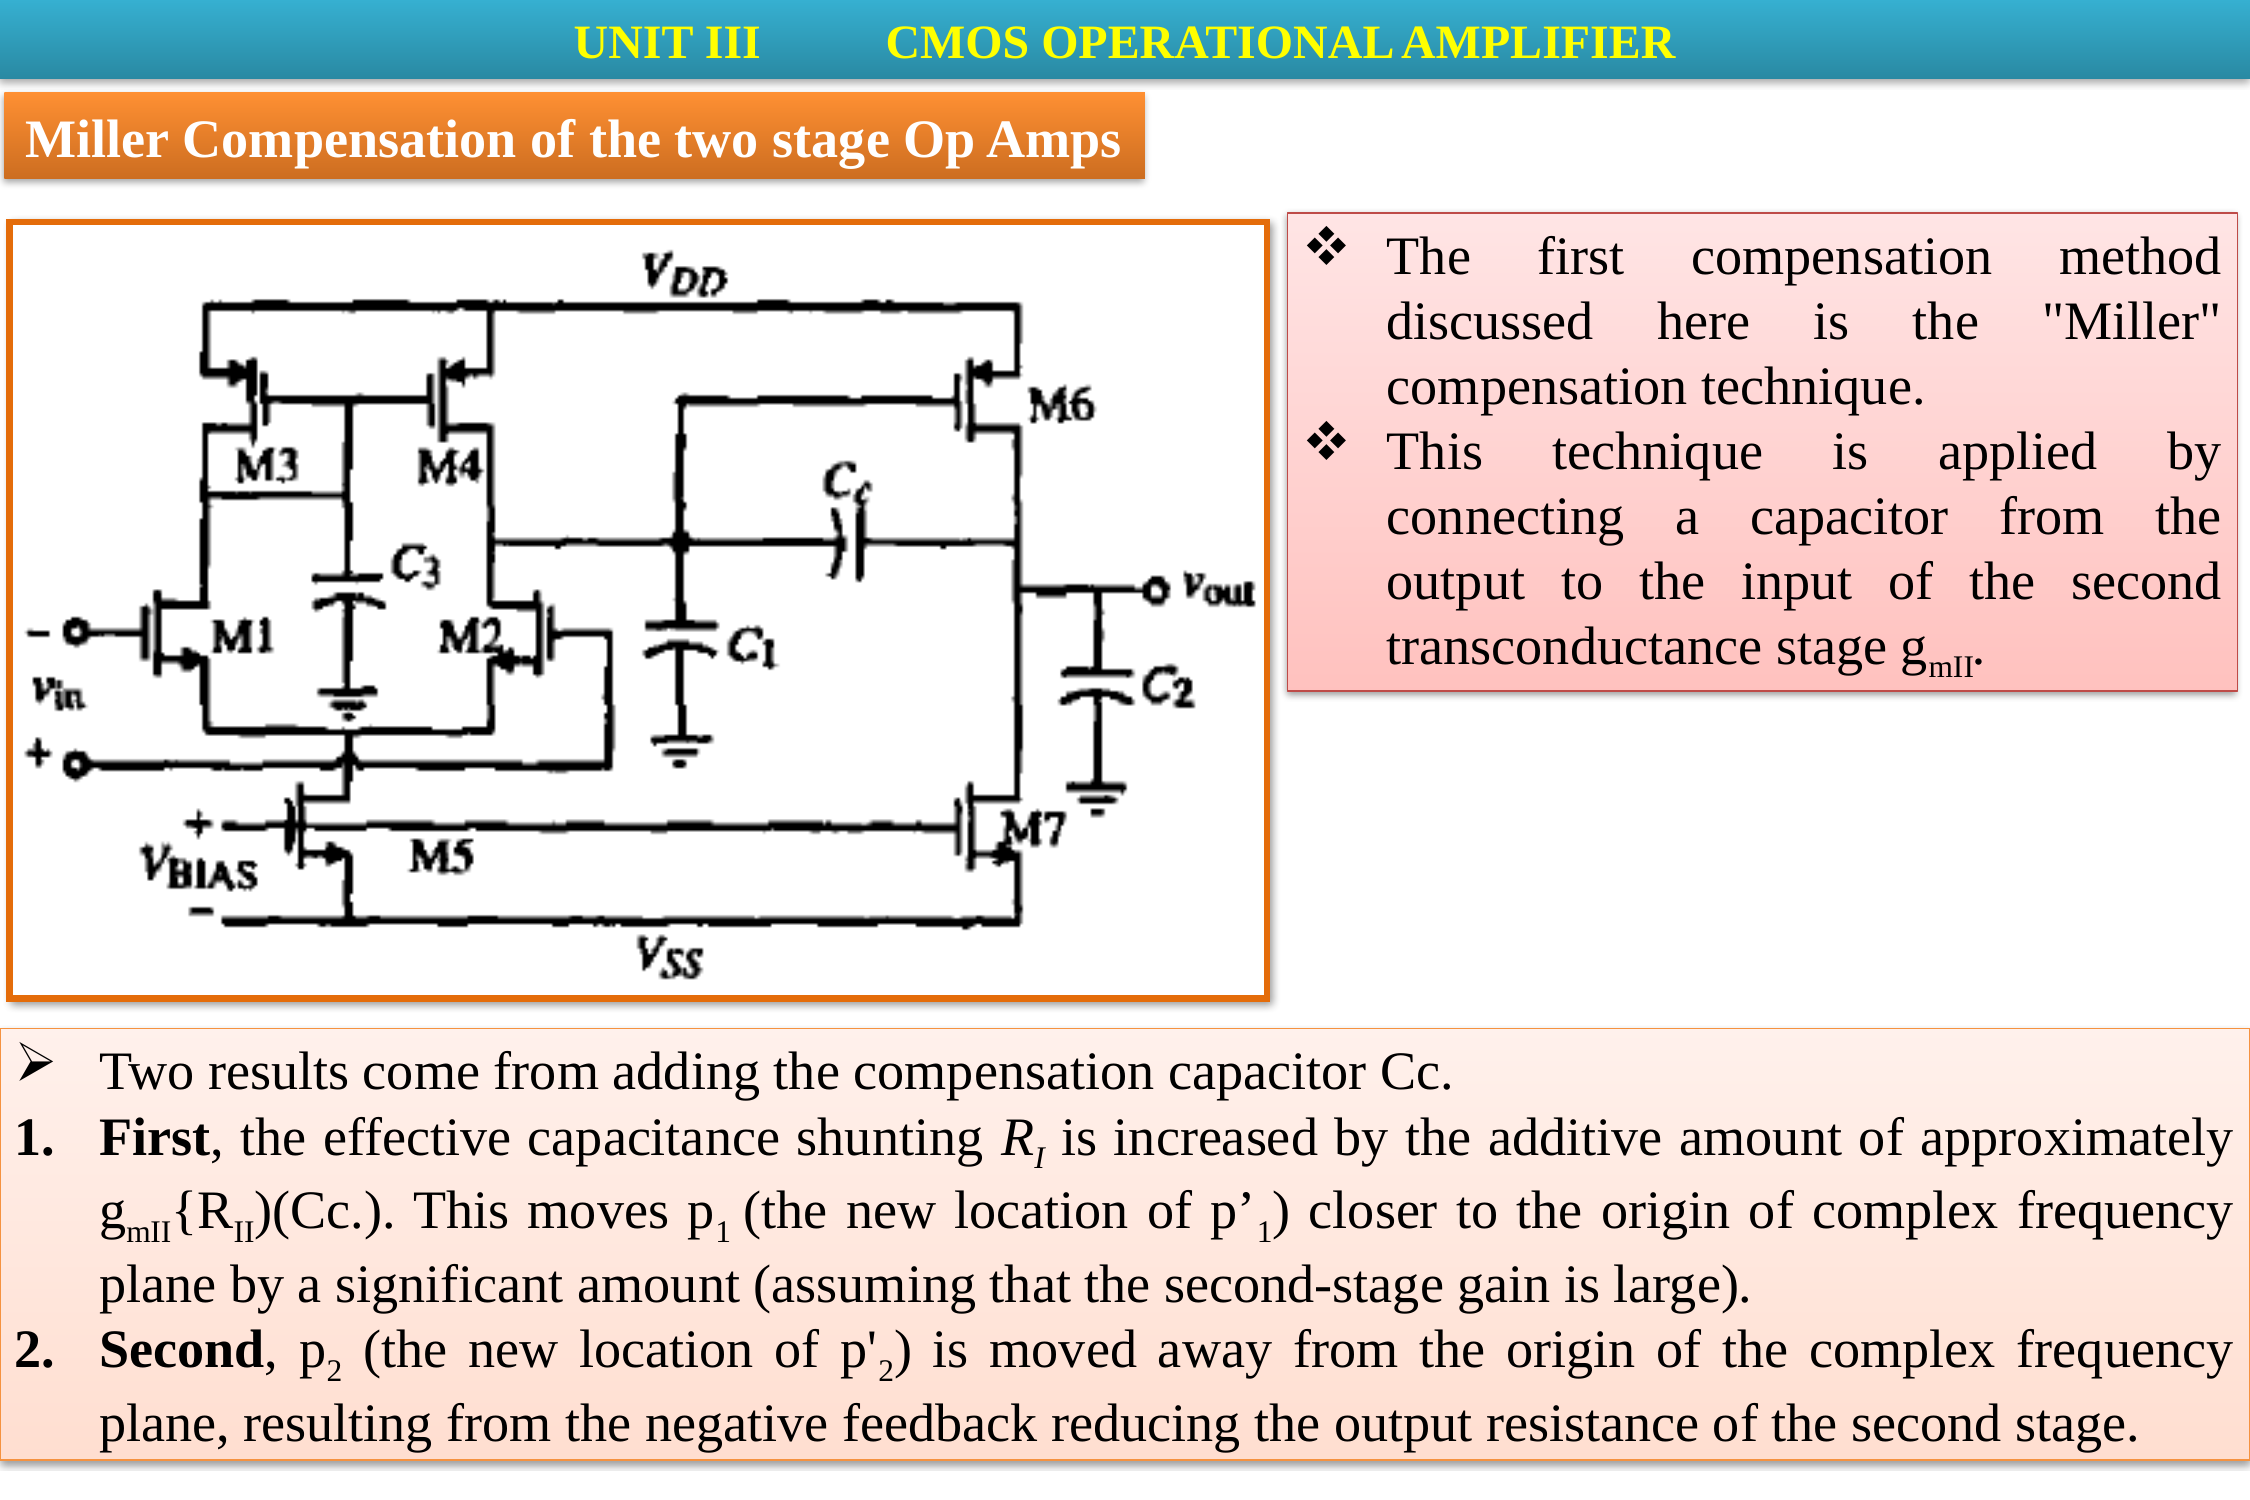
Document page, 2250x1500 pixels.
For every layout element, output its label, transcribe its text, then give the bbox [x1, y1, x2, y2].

text_box UNIT III CMOS OPERATIONAL AMPLIFIER [0, 0, 2250, 79]
text_box The first compensation method discussed here is the "Miller" compensation technique. This technique is applied by connecting a capacitor from the output to the input of the second transconductance stage gmII. [1287, 212, 2238, 692]
text_box Two results come from adding the compensation capacitor Cc. First, the effective capacitance shunting RI is increased by the additive amount of approximately gmII{RII)(Cc.). This moves p1 (the new location of p’1) closer to the origin of complex frequency plane by a significant amount (assuming that the second-stage gain is large). Second, p2 (the new location of p'2) is moved away from the origin of the complex frequency plane, resulting from the negative feedback reducing the output resistance of the second stage. [0, 1028, 2250, 1461]
picture [12, 224, 1264, 996]
text_box Miller Compensation of the two stage Op Amps [4, 92, 1145, 179]
